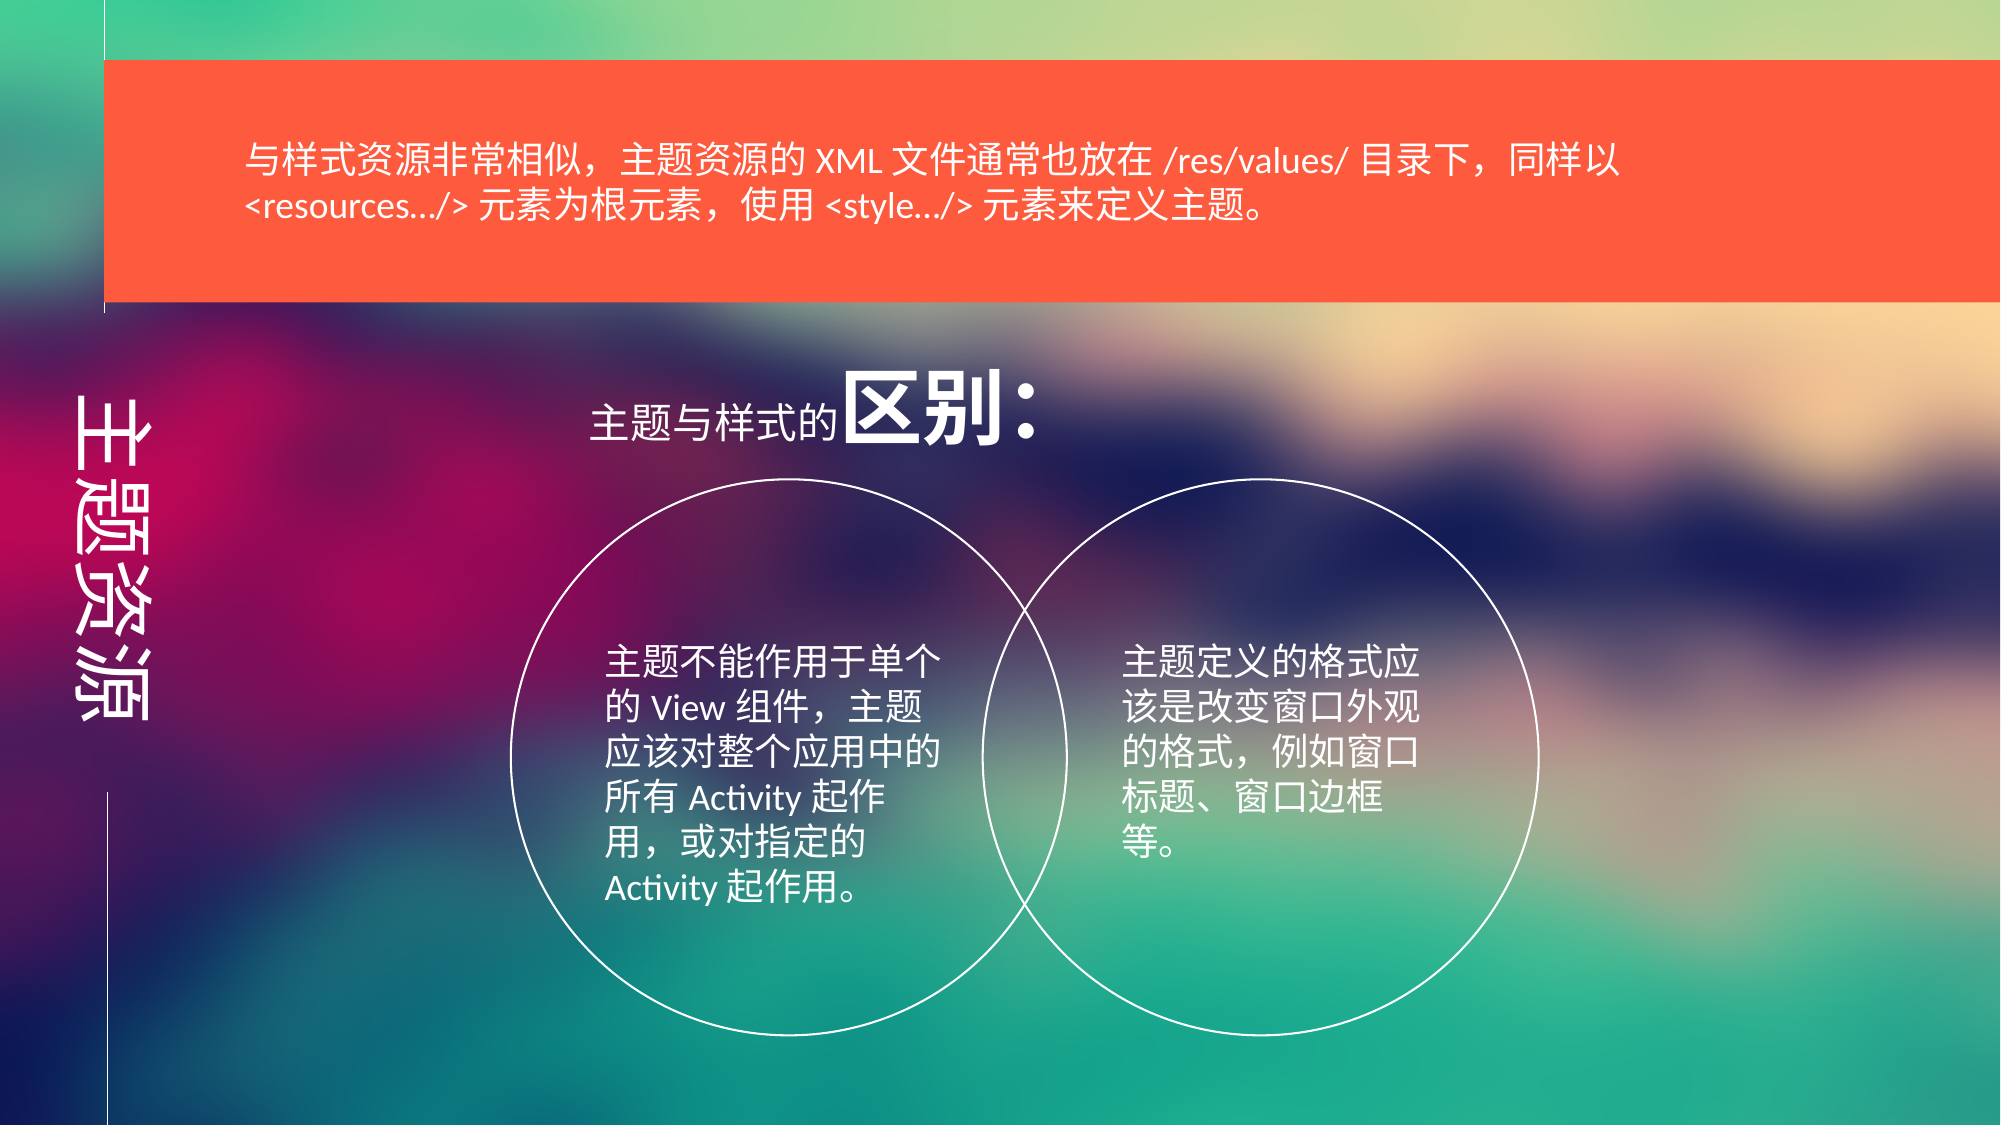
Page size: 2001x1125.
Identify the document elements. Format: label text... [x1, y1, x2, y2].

picture [0, 0, 2001, 1125]
text_box 主题资源 [42, 377, 174, 729]
text_box [105, 59, 2000, 303]
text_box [510, 347, 1539, 1036]
text_box 与样式资源非常相似，主题资源的XML文件通常也放在/res/values/目录下，同样以<resources…/>元素为根元素，使用<style…/>元素来定义主题。 [229, 128, 1867, 234]
